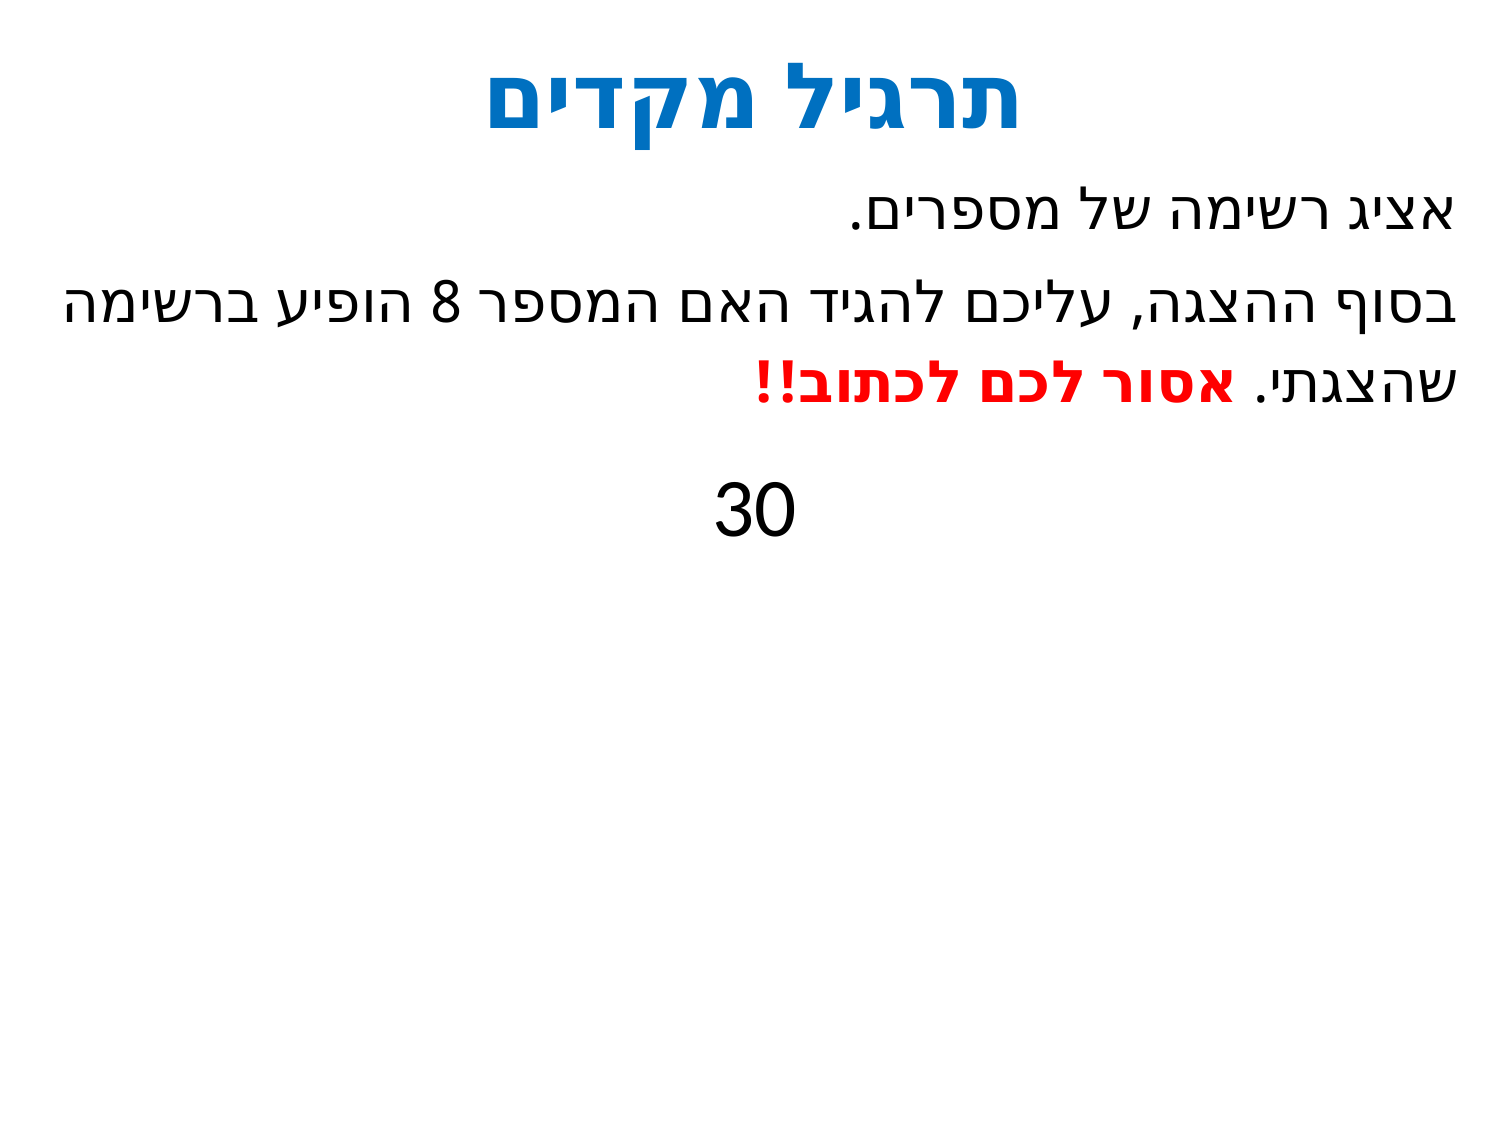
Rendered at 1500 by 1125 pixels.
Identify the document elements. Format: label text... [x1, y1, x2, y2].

text_box אציג רשימה של מספרים. בסוף ההצגה, עליכם להגיד האם המספר 8 הופיע ברשימה שהצגתי. אסור לכם לכתוב!! [34, 153, 1474, 705]
text_box 30 [697, 430, 821, 561]
title תרגיל מקדים [34, 0, 1474, 153]
